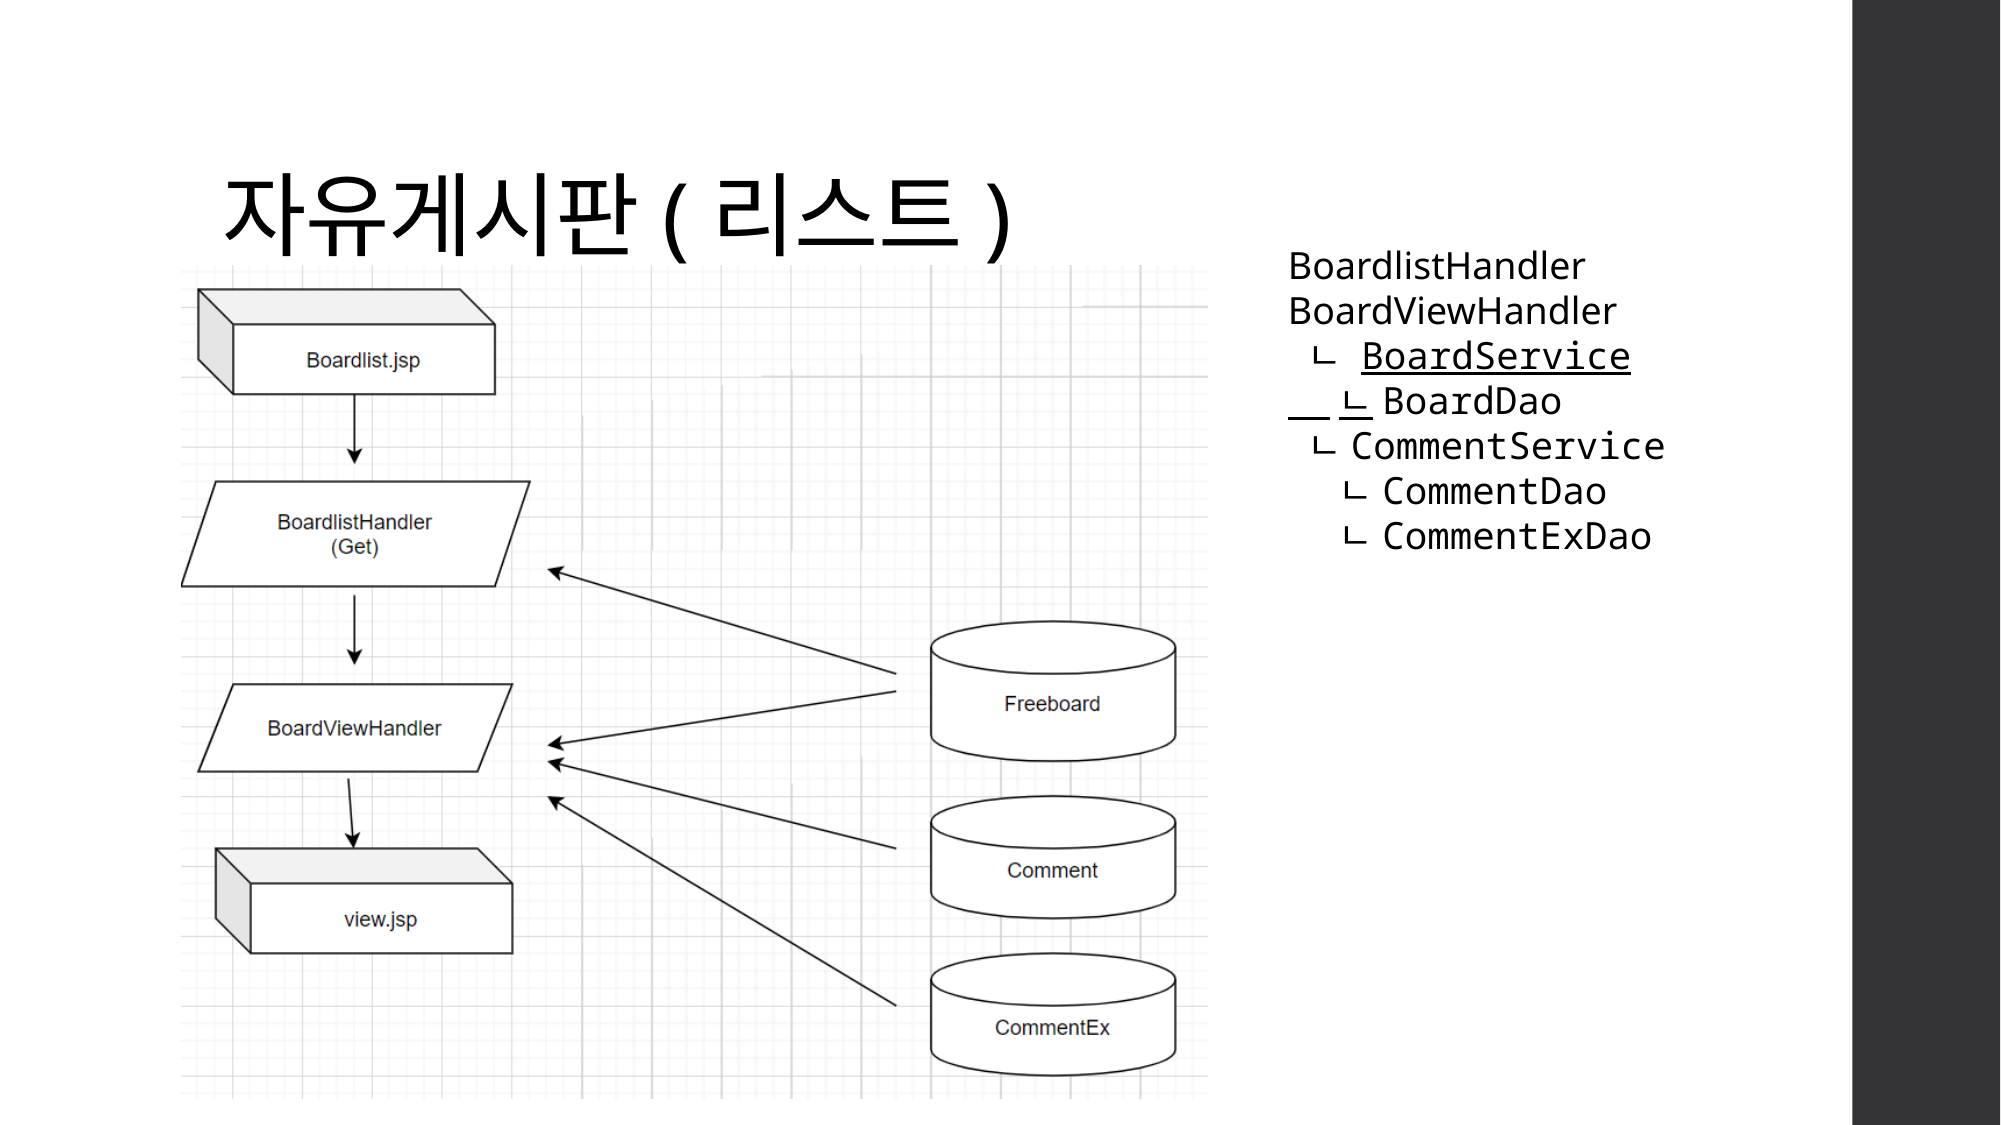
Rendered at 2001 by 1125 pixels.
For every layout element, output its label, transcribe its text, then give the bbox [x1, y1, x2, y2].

picture [180, 265, 1209, 1099]
title 자유게시판(리스트) [206, 60, 1797, 278]
text_box BoardlistHandler BoardViewHandler ㄴ BoardService ㄴBoardDao ㄴCommentService ㄴCommentDao ㄴCommentExDao [1273, 234, 1721, 565]
